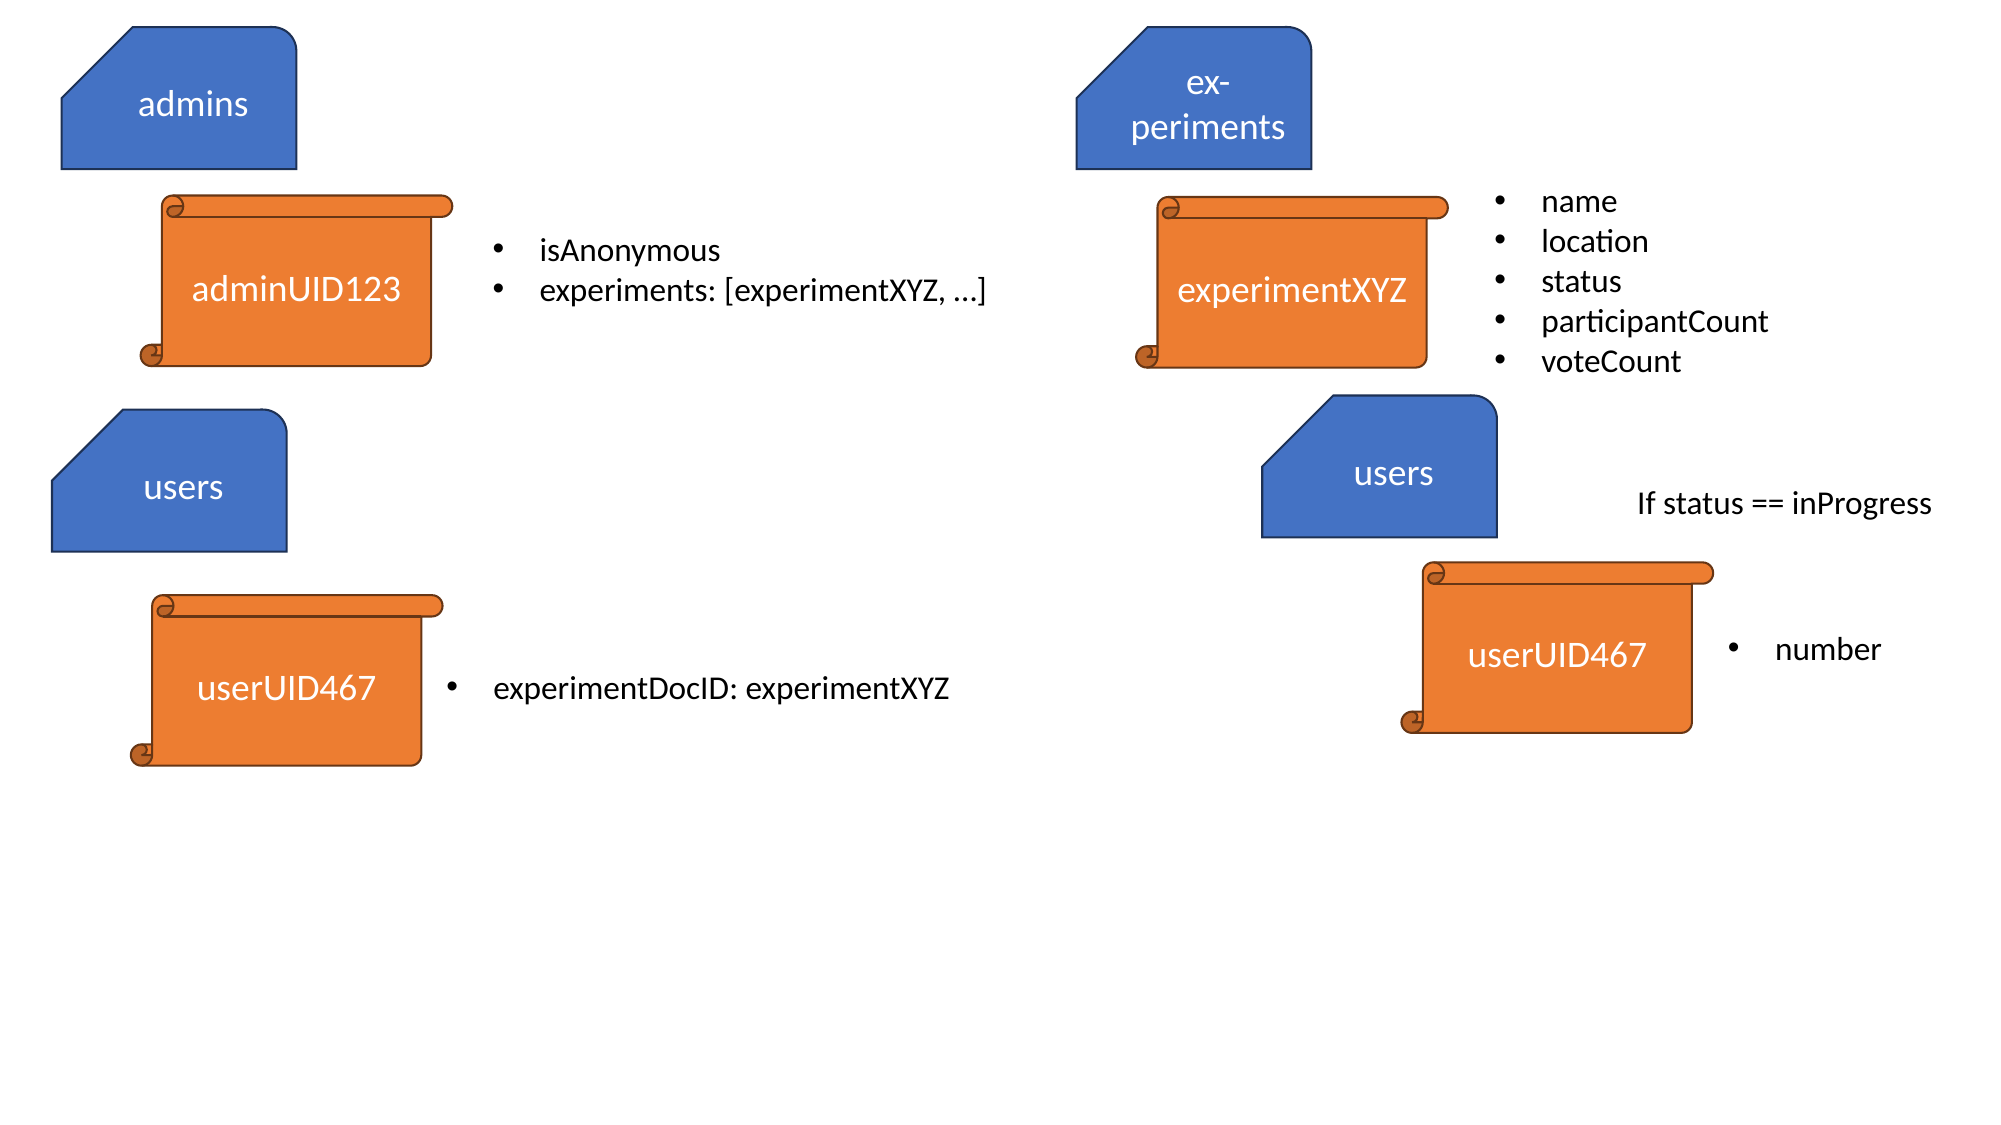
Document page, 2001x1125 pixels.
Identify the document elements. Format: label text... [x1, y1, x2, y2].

text_box experimentDocID: experimentXYZ [431, 658, 987, 754]
text_box users [1261, 394, 1498, 539]
text_box isAnonymous experiments: [experimentXYZ, …] [477, 220, 1033, 355]
text_box admins [60, 25, 298, 171]
text_box experimentXYZ [1135, 195, 1449, 369]
text_box userUID467 [1400, 561, 1715, 734]
text_box ex-periments [1075, 25, 1313, 171]
text_box If status == inProgress [1622, 473, 2000, 568]
text_box adminUID123 [139, 194, 454, 368]
text_box users [50, 408, 288, 553]
text_box number [1713, 619, 1930, 675]
text_box name location status participantCount voteCount [1479, 172, 1916, 387]
text_box userUID467 [129, 594, 444, 767]
